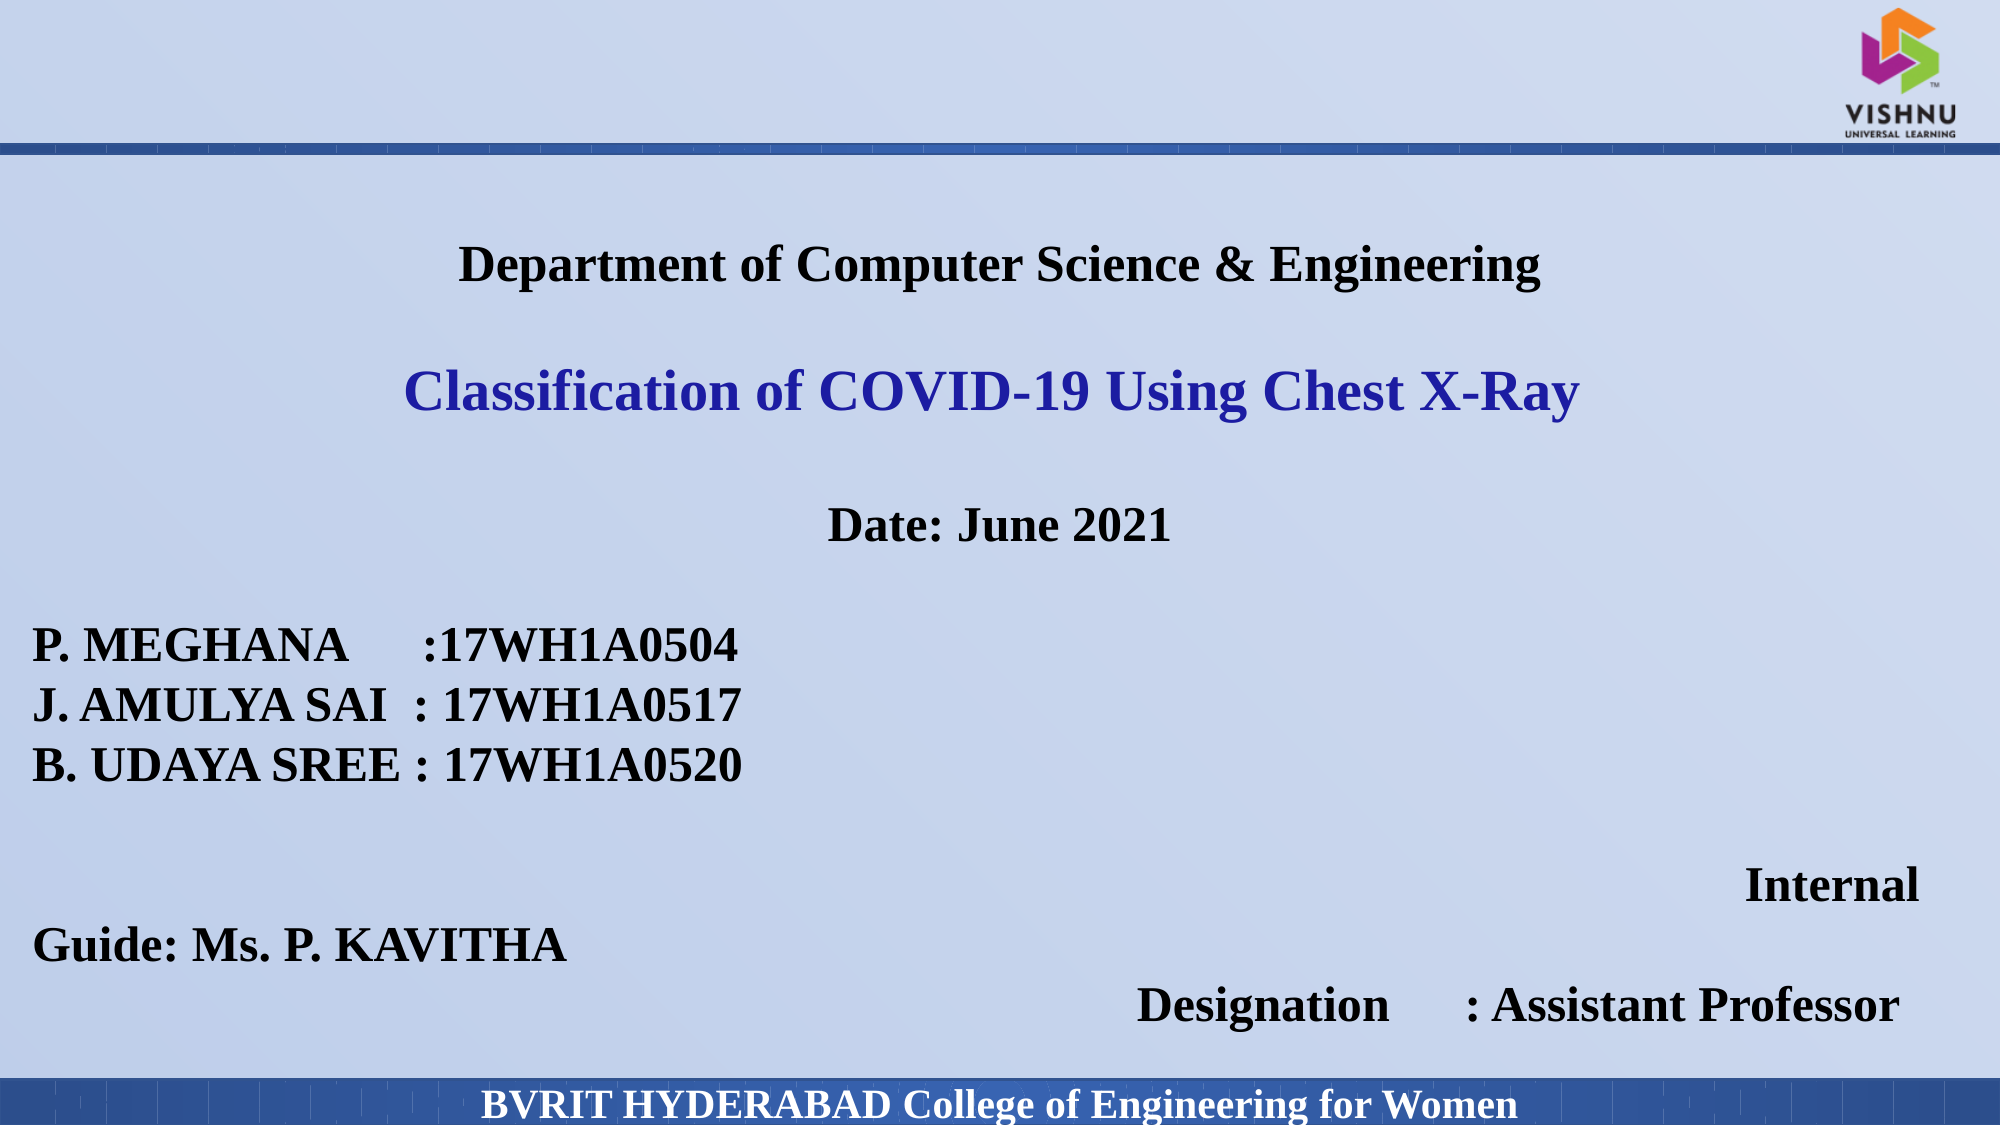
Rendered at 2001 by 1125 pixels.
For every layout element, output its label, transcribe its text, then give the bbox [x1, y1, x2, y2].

text_box Department of Computer Science & Engineering Classification of COVID-19 Using Chest X-Ray Date: June 2021 P. MEGHANA :17WH1A0504 J. AMULYA SAI : 17WH1A0517 B. UDAYA SREE : 17WH1A0520 Internal Guide: Ms. P. KAVITHA Designation : Assistant Professor [17, 221, 1983, 990]
text_box [0, 143, 1809, 155]
text_box [1996, 143, 2000, 155]
text_box [0, 990, 2000, 1067]
picture [1814, 0, 1992, 167]
text_box [43, 624, 1973, 990]
text_box BVRIT HYDERABAD College of Engineering for Women [0, 1079, 2000, 1125]
